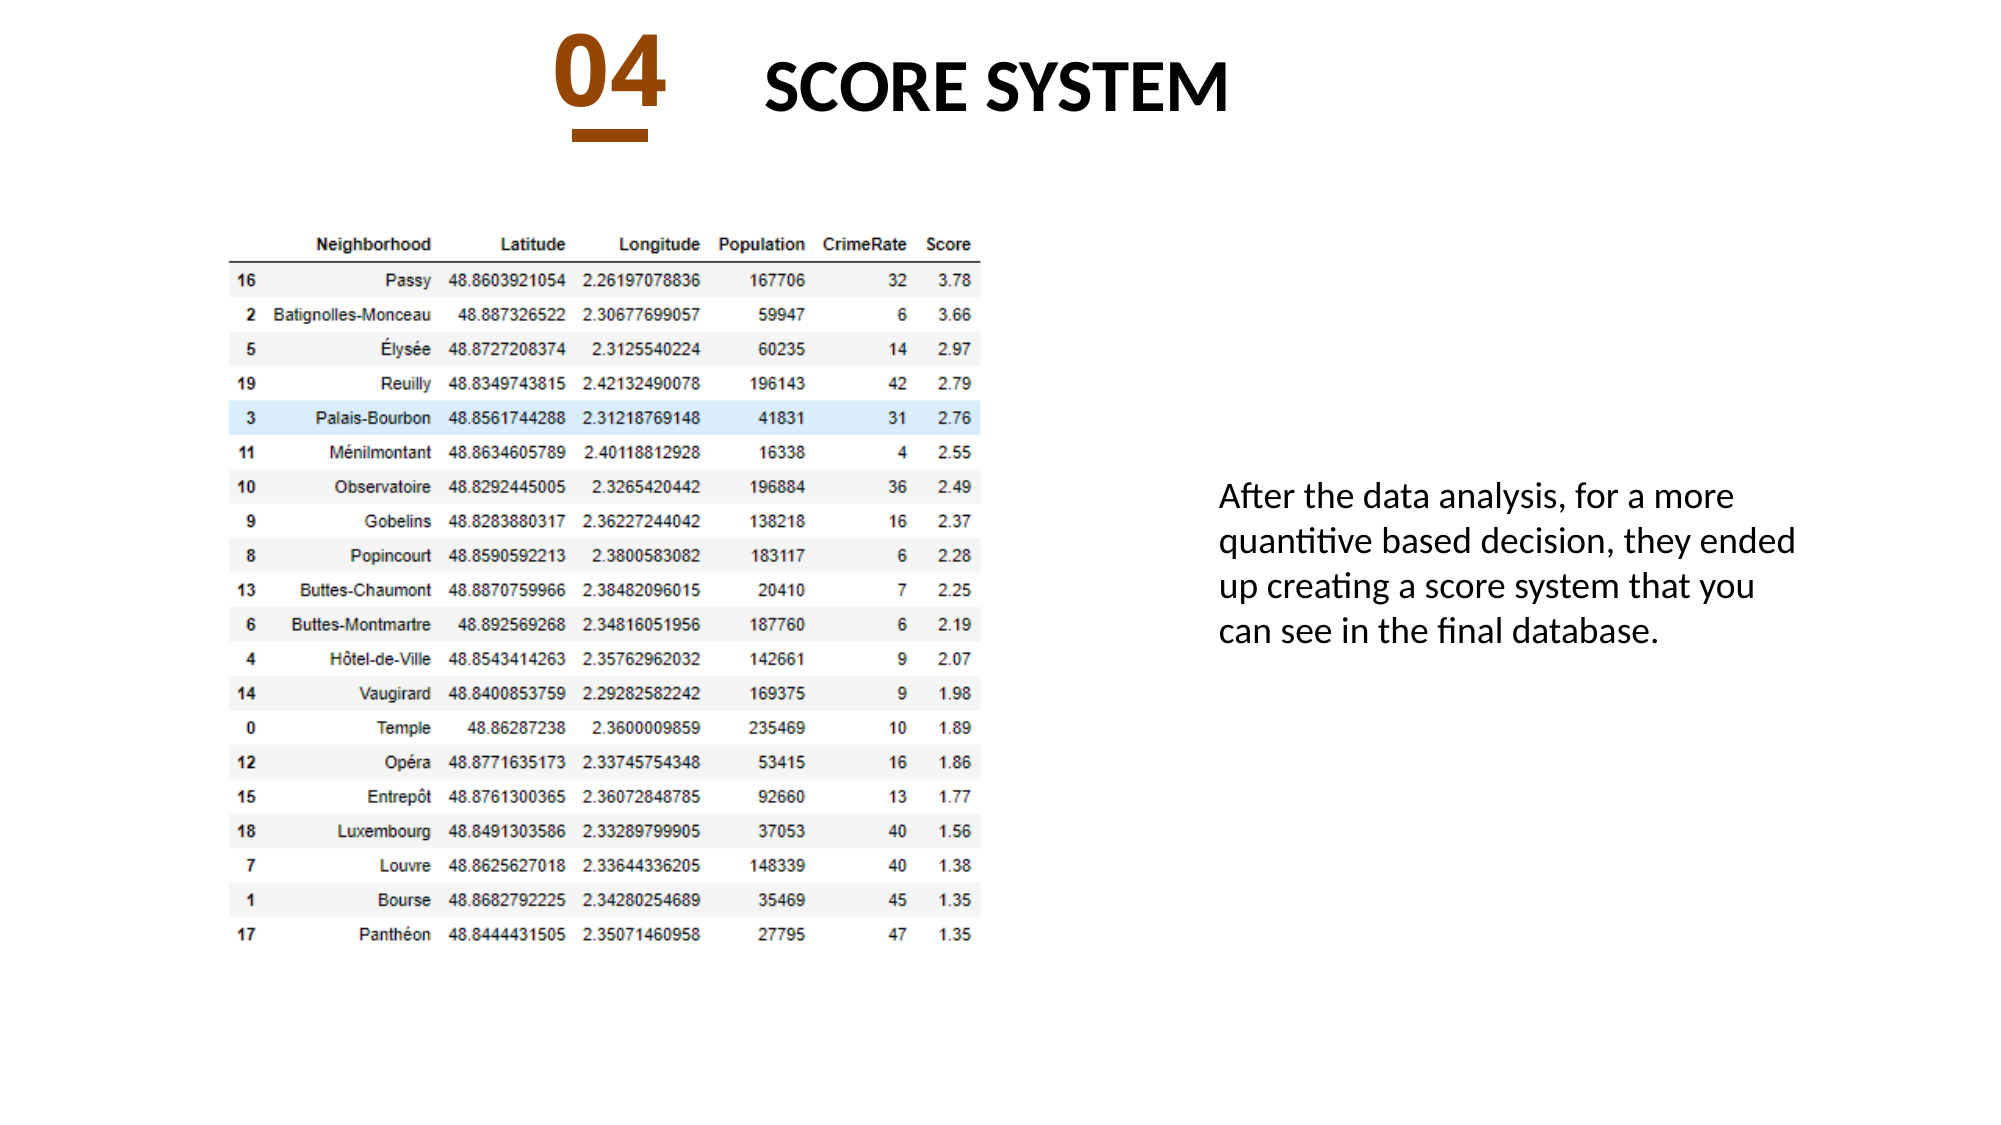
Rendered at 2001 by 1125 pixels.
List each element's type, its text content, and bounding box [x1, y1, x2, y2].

text_box SCORE SYSTEM [686, 29, 1315, 135]
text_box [538, 0, 686, 136]
picture [223, 227, 1001, 972]
text_box After the data analysis, for a more quantitive based decision, they ended up creating a score system that you can see in the final database. [1204, 463, 1822, 659]
